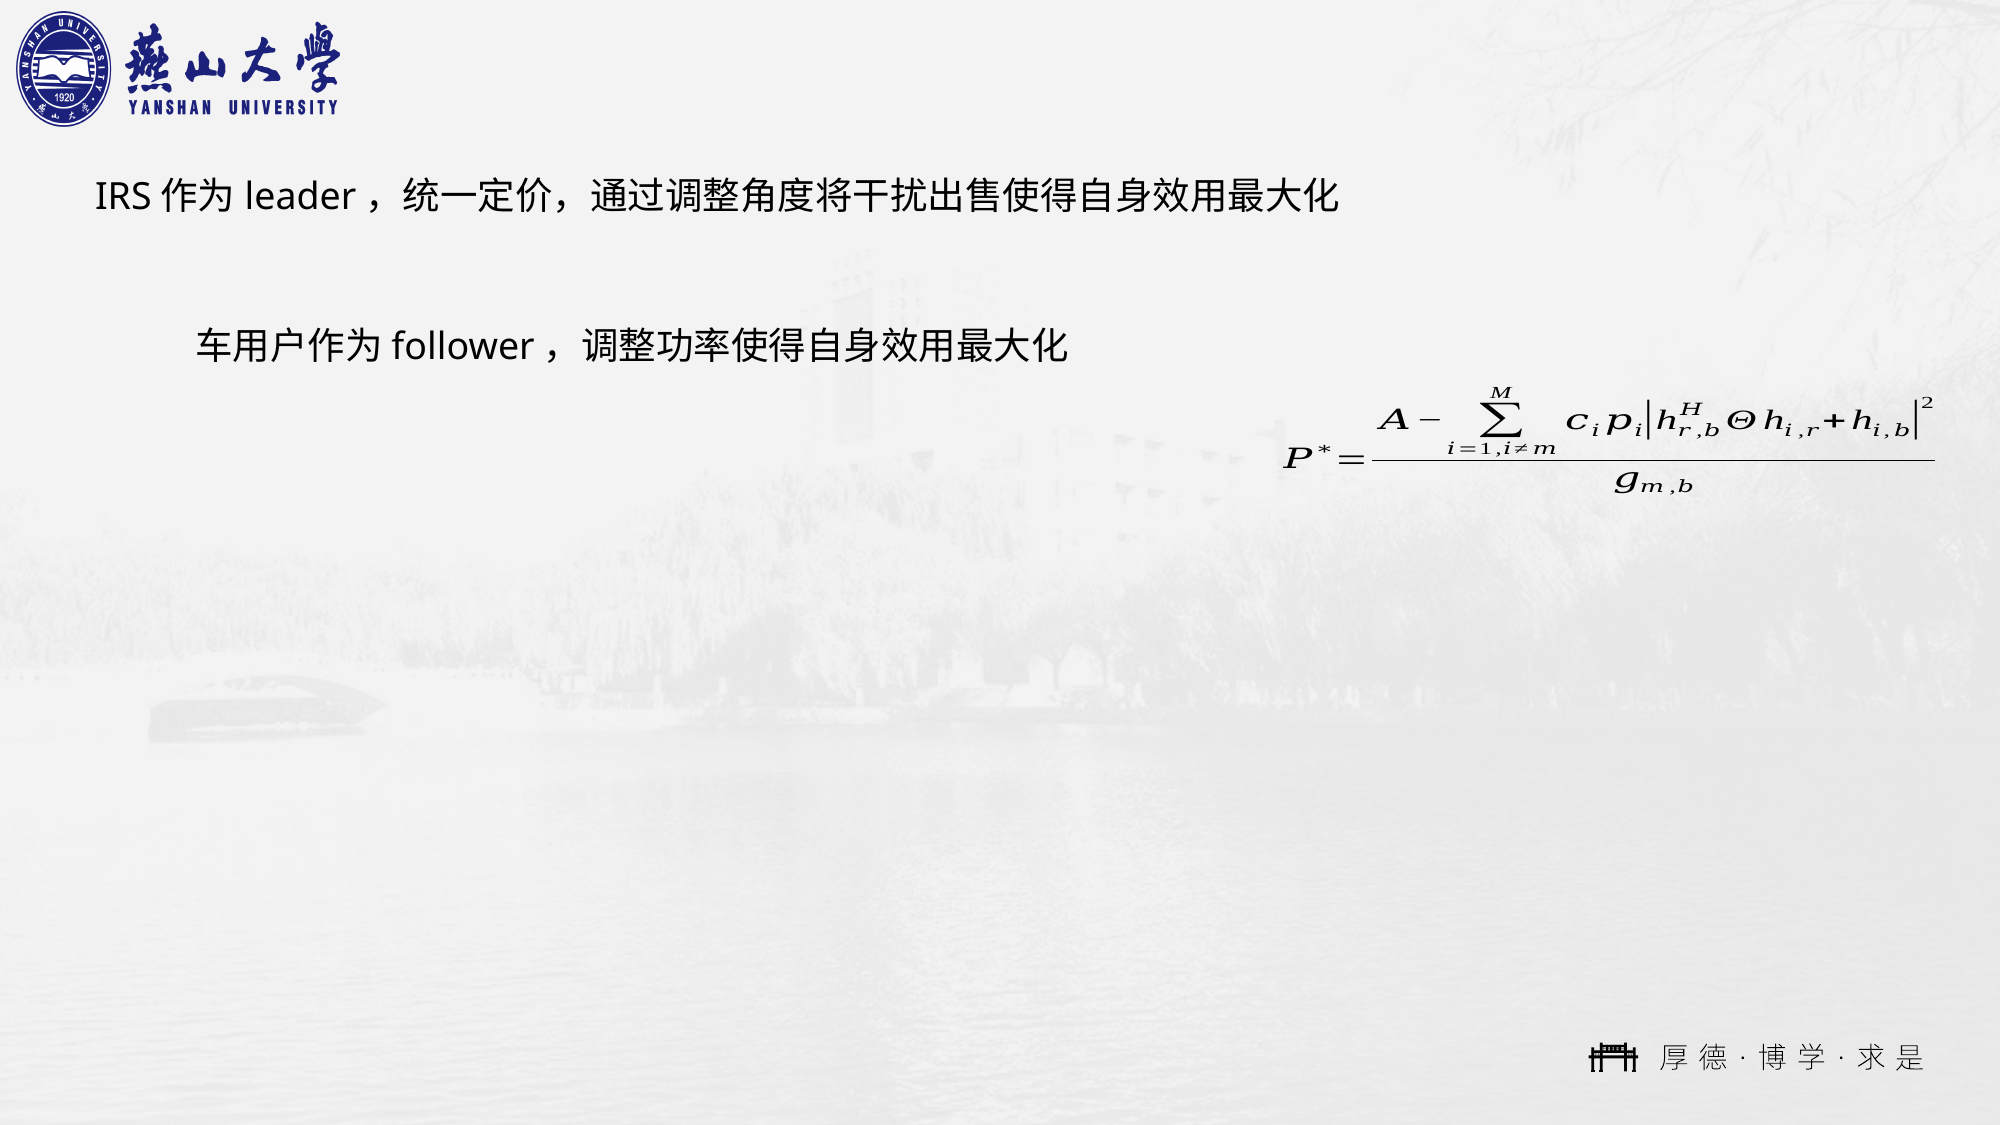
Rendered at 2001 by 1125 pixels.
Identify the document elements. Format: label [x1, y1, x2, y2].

picture [16, 11, 340, 127]
text_box [1577, 1042, 1923, 1073]
